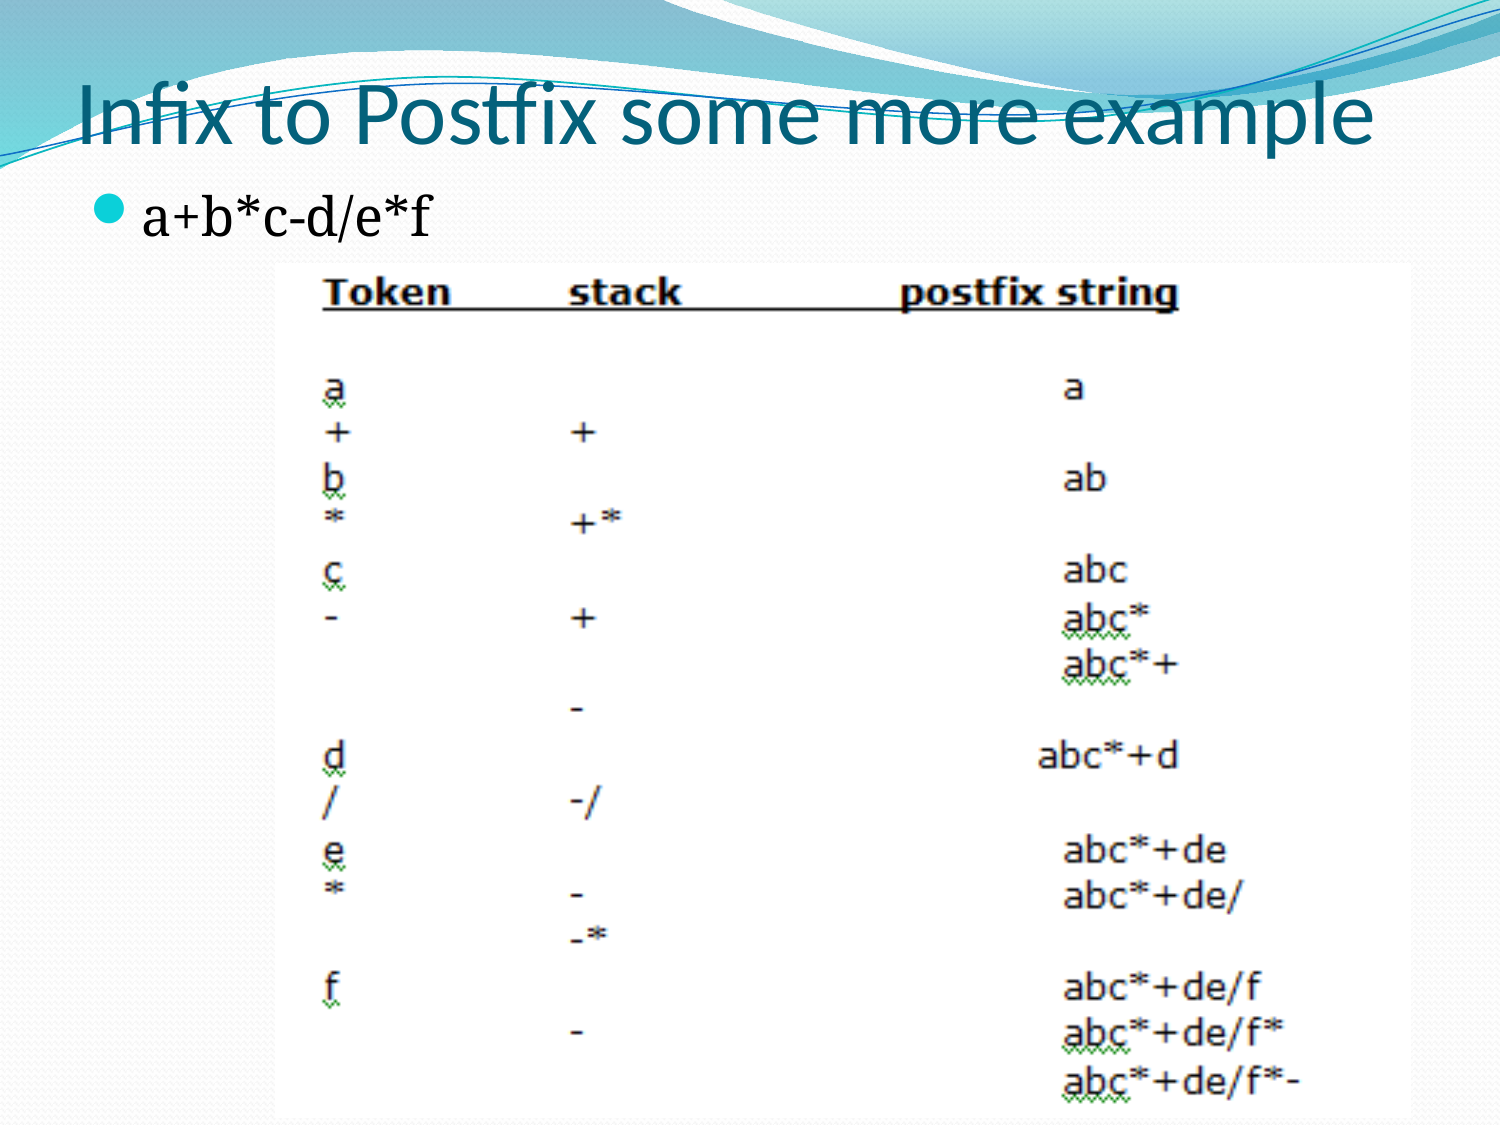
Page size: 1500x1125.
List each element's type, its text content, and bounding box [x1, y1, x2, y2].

title Infix to Postfix some more example [75, 22, 1425, 163]
table_cell 5 [268, 265, 274, 918]
table_cell 5 [1412, 265, 1418, 918]
picture [274, 263, 1412, 1118]
list a+b*c-d/e*f [75, 174, 1425, 918]
